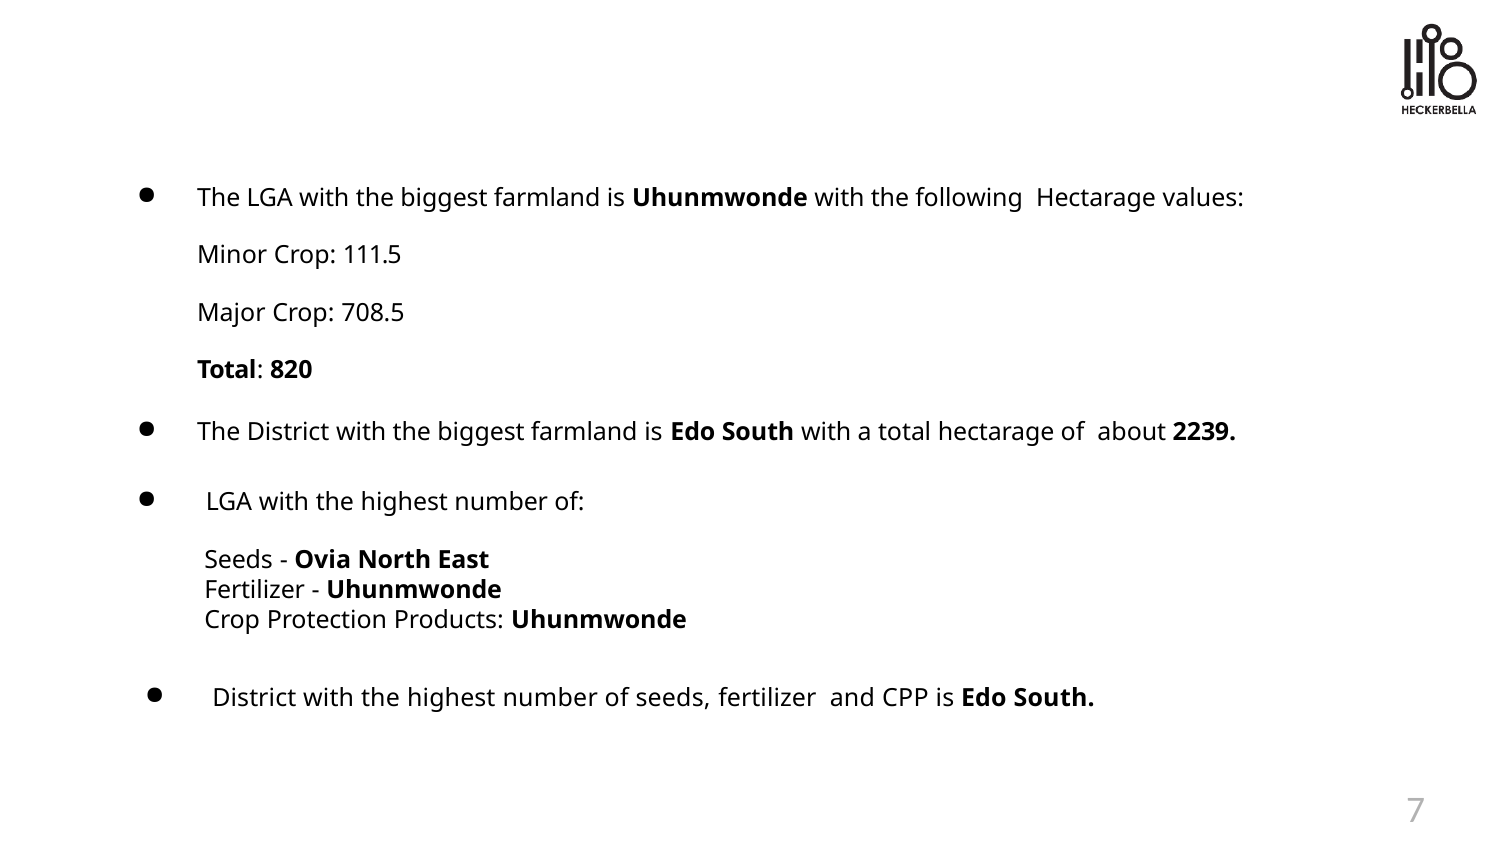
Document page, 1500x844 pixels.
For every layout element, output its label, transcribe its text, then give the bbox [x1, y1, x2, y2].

picture [1374, 9, 1500, 135]
slide_number 7 [1080, 784, 1425, 827]
text_box The LGA with the biggest farmland is Uhunmwonde with the following Hectarage values: Minor Crop: 111.5 Major Crop: 708.5 Total: 820 The District with the biggest farmland is Edo South with a total hectarage of about 2239. [134, 178, 1365, 446]
text_box LGA with the highest number of: Seeds - Ovia North East Fertilizer - Uhunmwonde Crop Protection Products: Uhunmwonde District with the highest number of seeds, fertilizer and CPP is Edo South. [134, 446, 1307, 712]
